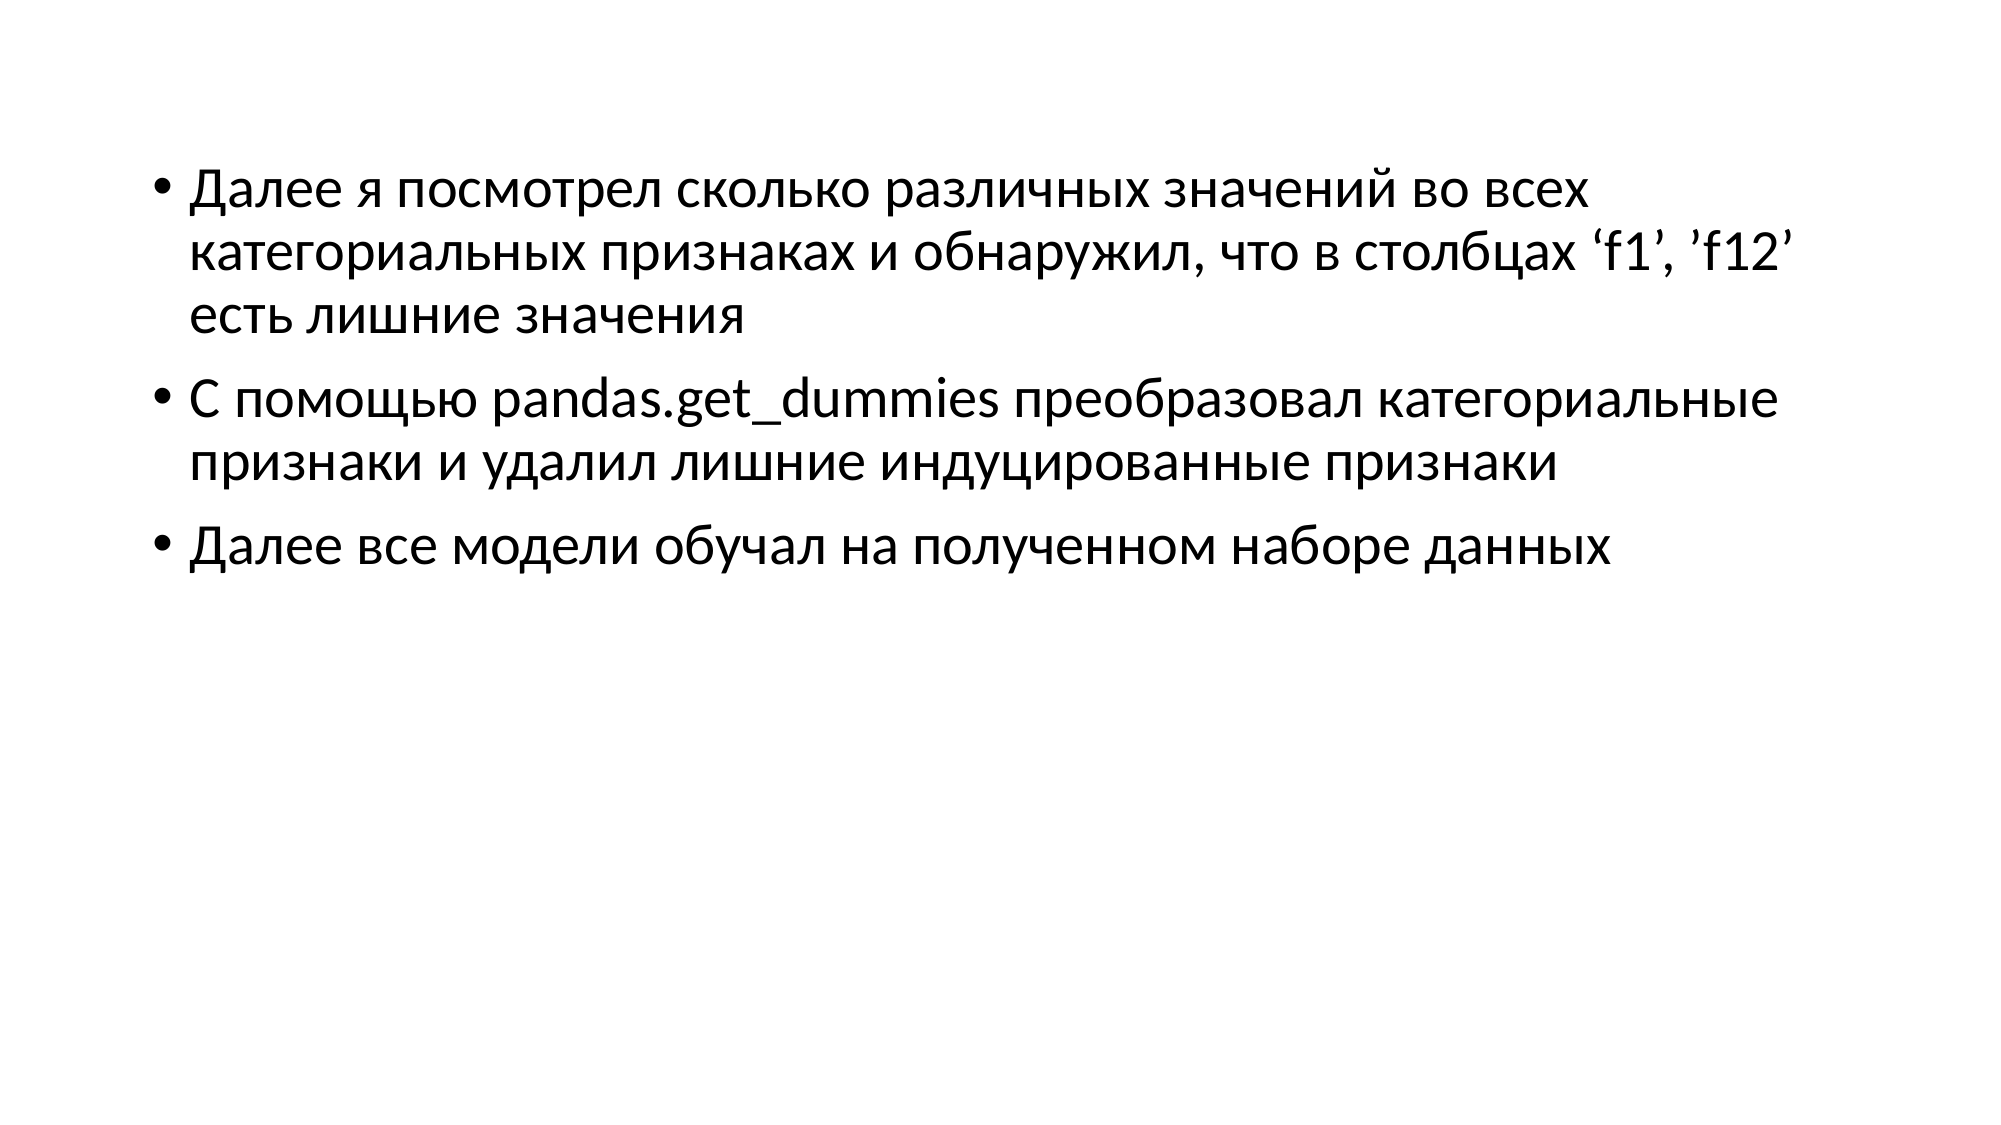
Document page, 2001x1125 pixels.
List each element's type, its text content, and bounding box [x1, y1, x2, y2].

list Далее я посмотрел сколько различных значений во всех категориальных признаках и обнаружил, что в столбцах ‘f1’, ’f12’ есть лишние значения С помощью pandas.get_dummies преобразовал категориальные признаки и удалил лишние индуцированные признаки Далее все модели обучал на полученном наборе данных [137, 149, 1863, 1014]
